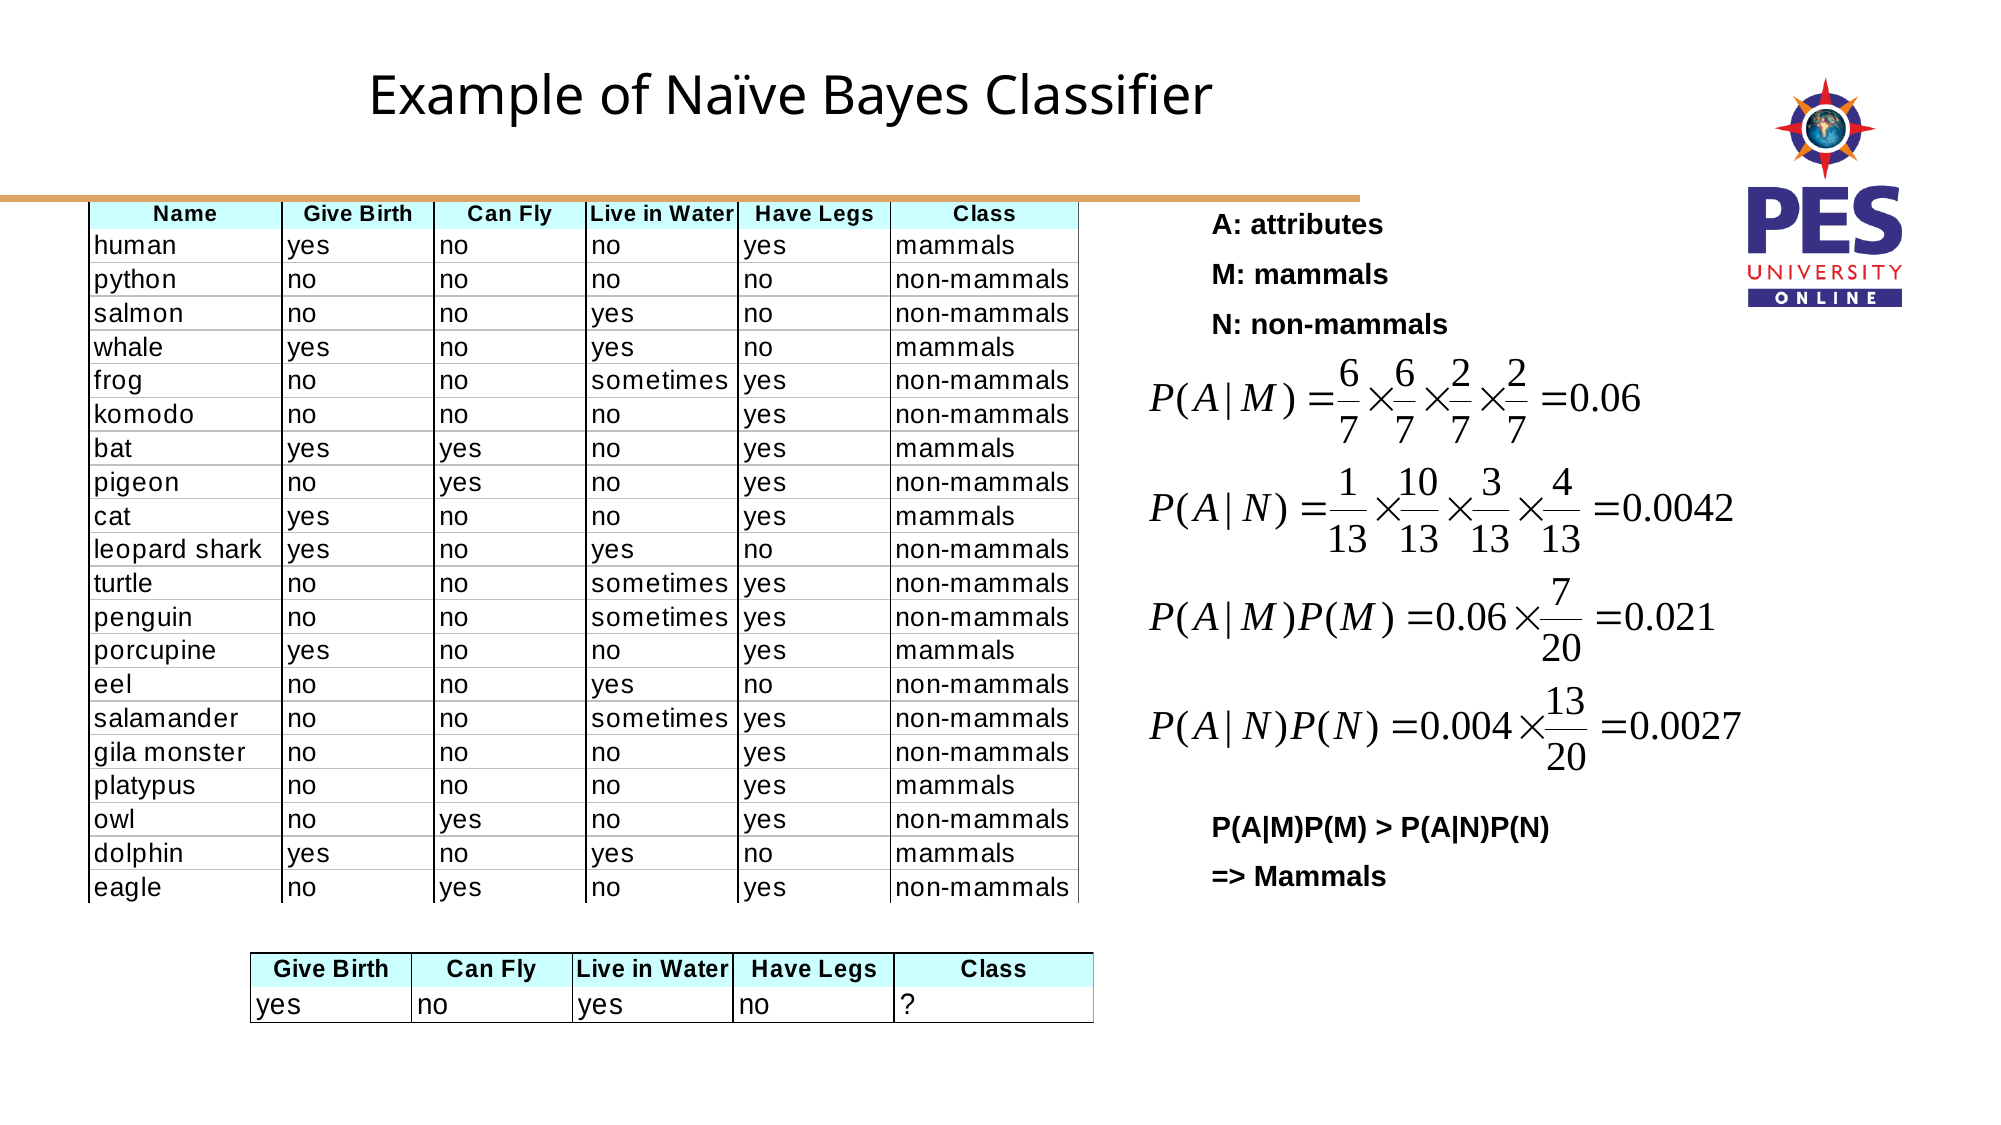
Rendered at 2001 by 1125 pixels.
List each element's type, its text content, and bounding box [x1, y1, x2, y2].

title Example of Naïve Bayes Classifier [353, 59, 1647, 134]
picture [1748, 76, 1902, 307]
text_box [249, 952, 1096, 1025]
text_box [1145, 351, 1745, 776]
text_box P(A|M)P(M) > P(A|N)P(N) => Mammals [1196, 800, 1647, 901]
text_box A: attributes M: mammals N: non-mammals [1196, 198, 1647, 348]
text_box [88, 199, 1081, 905]
